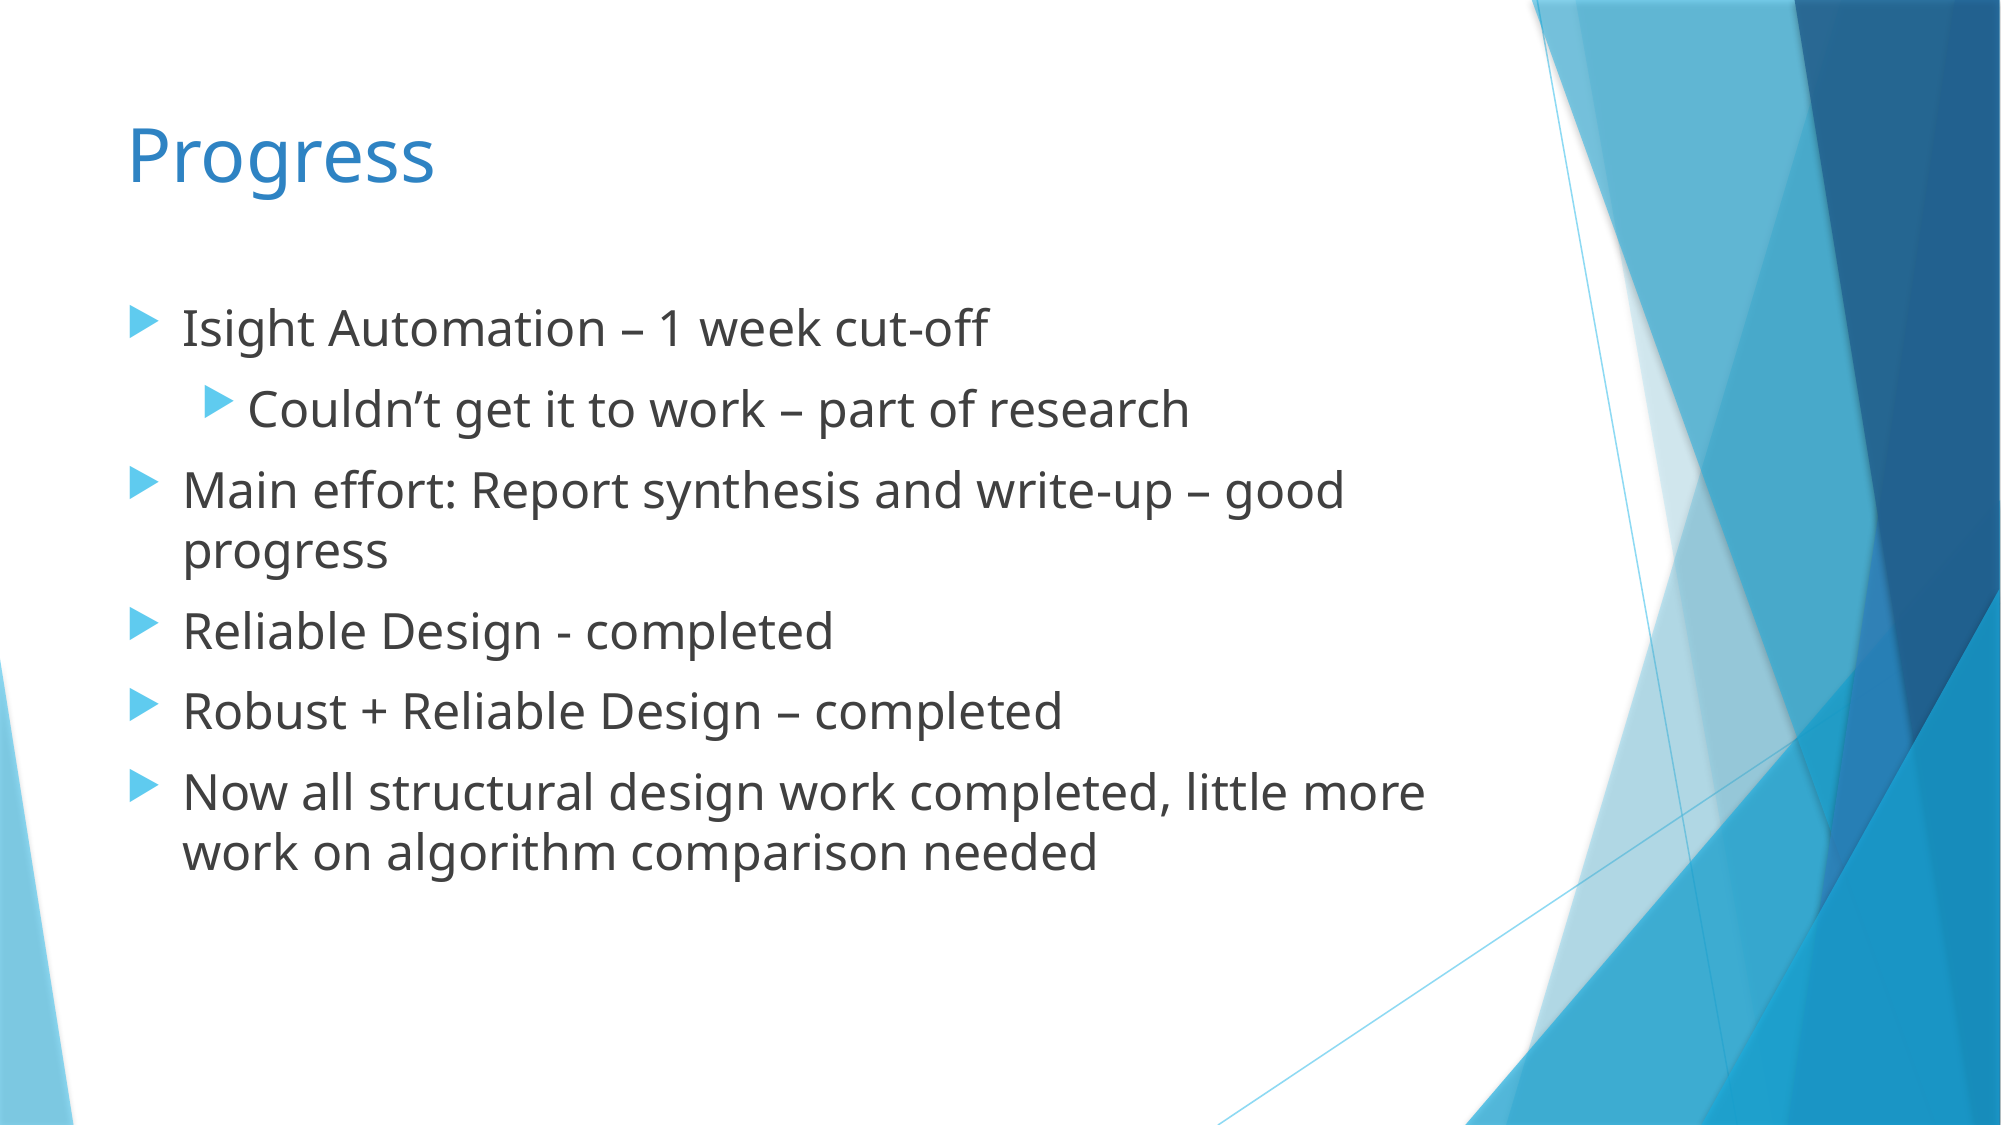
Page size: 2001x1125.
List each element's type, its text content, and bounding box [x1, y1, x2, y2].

title Progress [111, 99, 1522, 289]
list Isight Automation – 1 week cut-off Couldn’t get it to work – part of research Main effort: Report synthesis and write-up – good progress Reliable Design - completed Robust + Reliable Design – completed Now all structural design work completed, little more work on algorithm comparison needed [111, 289, 1522, 991]
